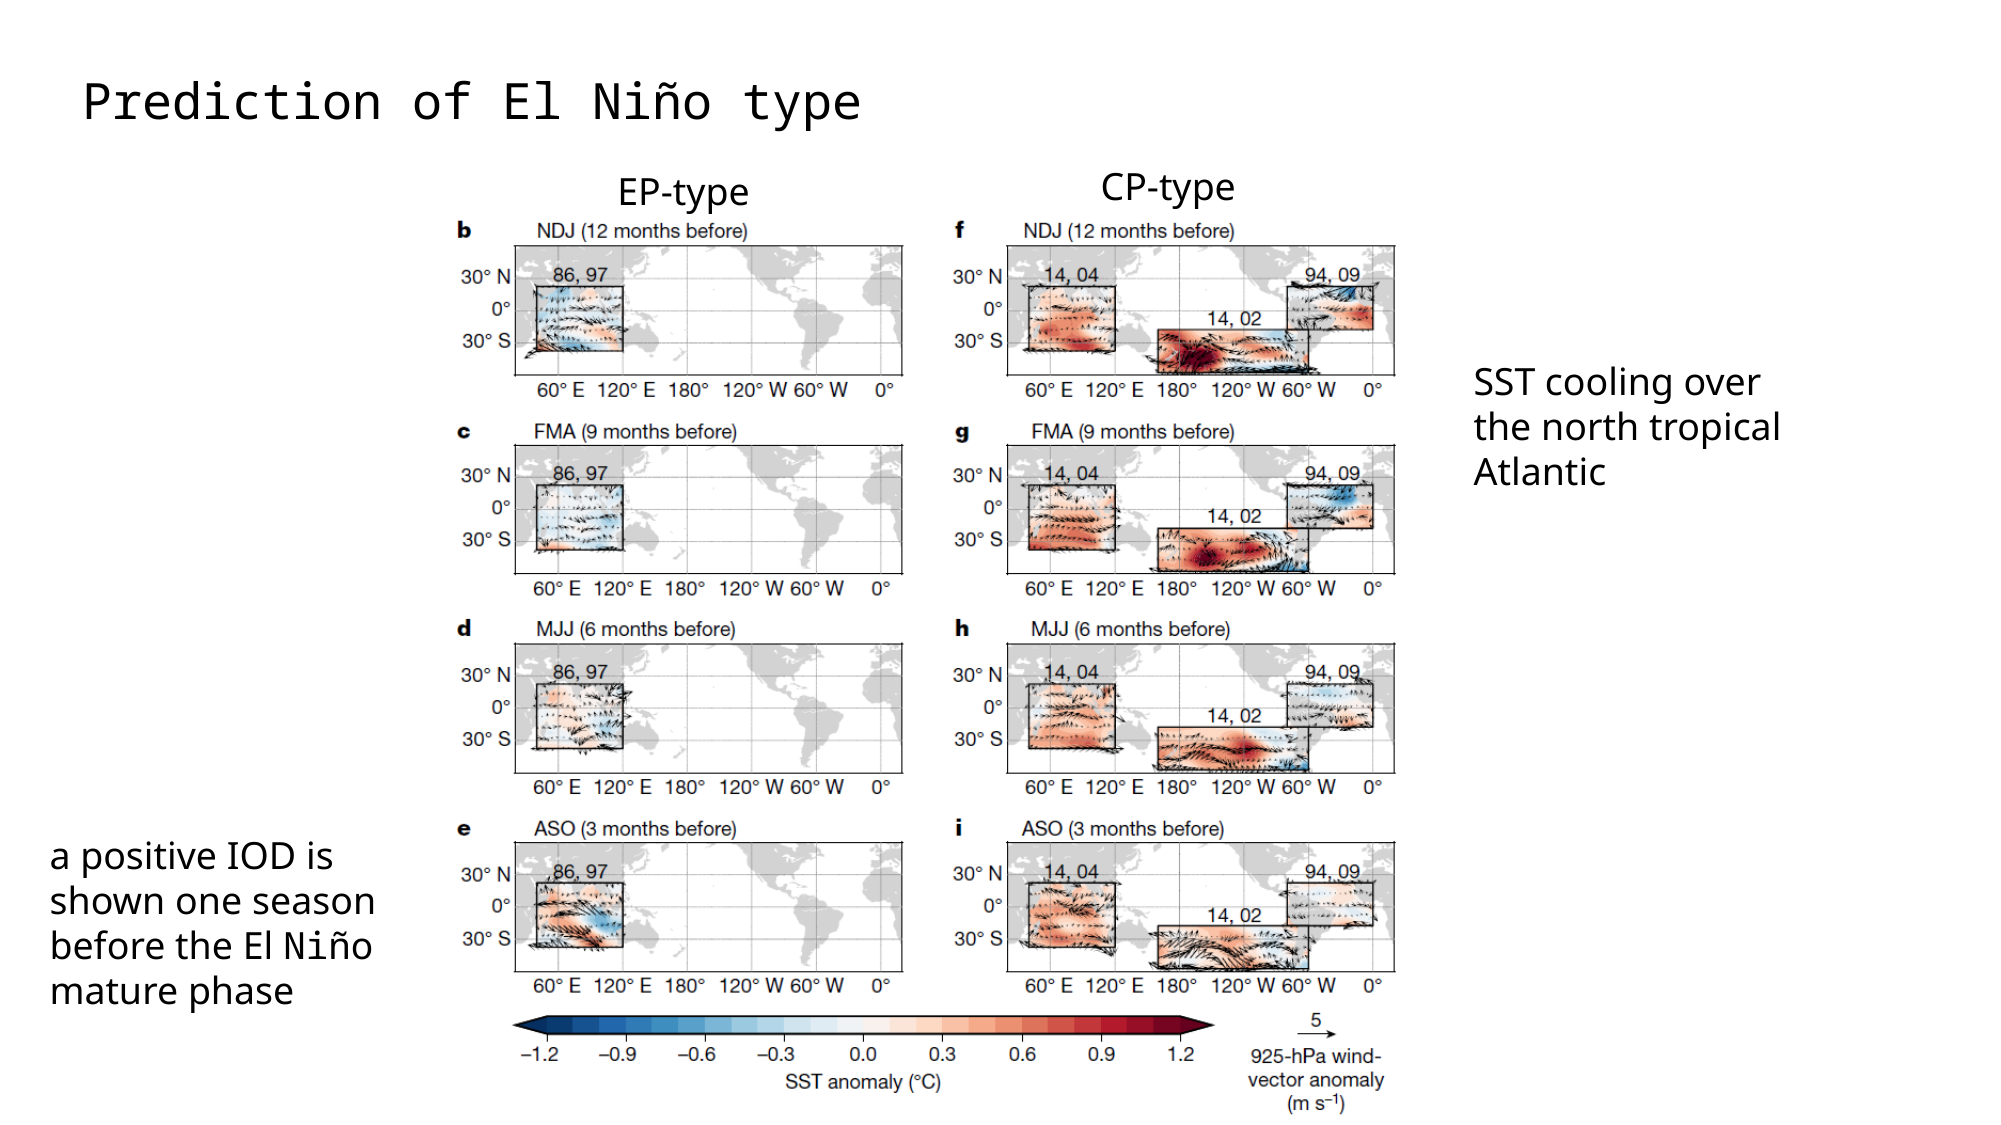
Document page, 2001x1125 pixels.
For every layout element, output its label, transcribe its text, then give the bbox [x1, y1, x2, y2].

picture [439, 209, 1415, 1125]
text_box a positive IOD is shown one season before the El Niño mature phase [34, 825, 439, 1020]
text_box CP-type [1085, 155, 1257, 209]
text_box Prediction of El Niño type [67, 61, 1459, 137]
text_box SST cooling over the north tropical Atlantic [1458, 350, 1840, 501]
text_box EP-type [602, 160, 774, 209]
